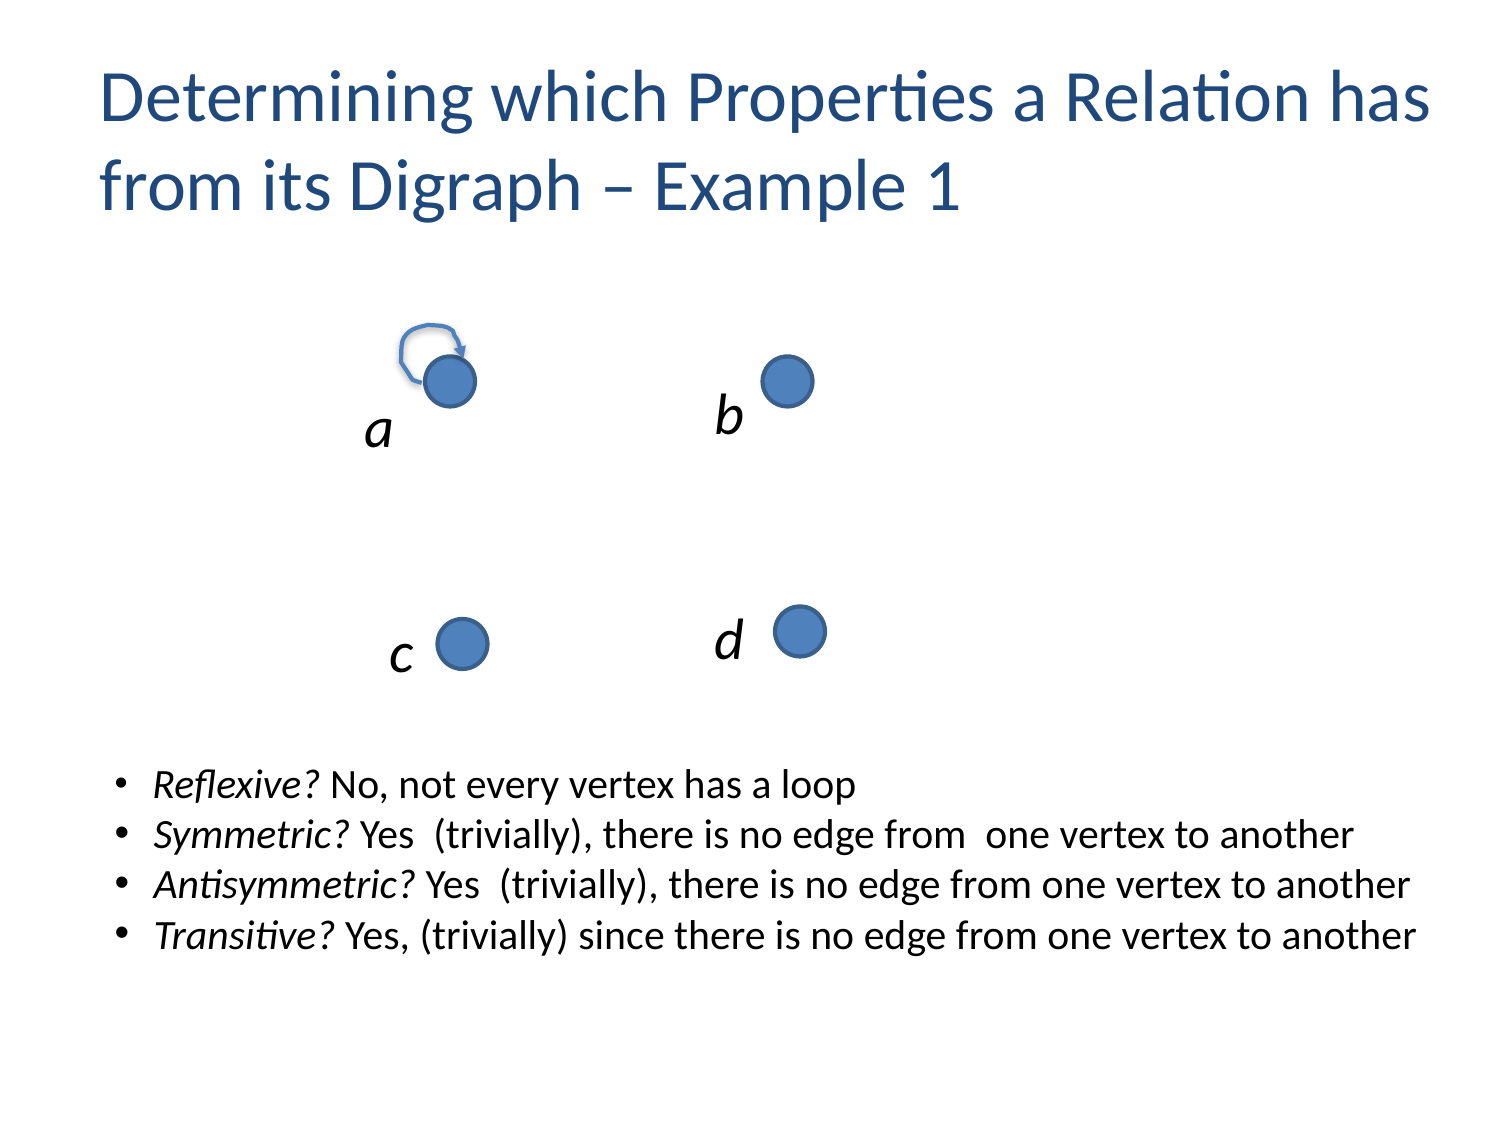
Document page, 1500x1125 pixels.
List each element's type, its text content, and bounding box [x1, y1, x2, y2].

text_box a [349, 381, 413, 467]
text_box d [699, 593, 763, 679]
title [75, 45, 1425, 233]
text_box [424, 360, 478, 409]
text_box c [374, 606, 438, 692]
text_box [438, 616, 490, 672]
text_box [763, 354, 815, 409]
text_box Reflexive? No, not every vertex has a loop Symmetric? Yes (trivially), there is no edge from one vertex to another Antisymmetric? Yes (trivially), there is no edge from one vertex to another Transitive? Yes, (trivially) since there is no edge from one vertex to another [99, 749, 1463, 965]
text_box [772, 604, 828, 659]
text_box b [699, 368, 763, 454]
text_box Determining which Properties a Relation has from its Digraph – Example 1 [99, 37, 1450, 225]
text_box [398, 322, 466, 385]
